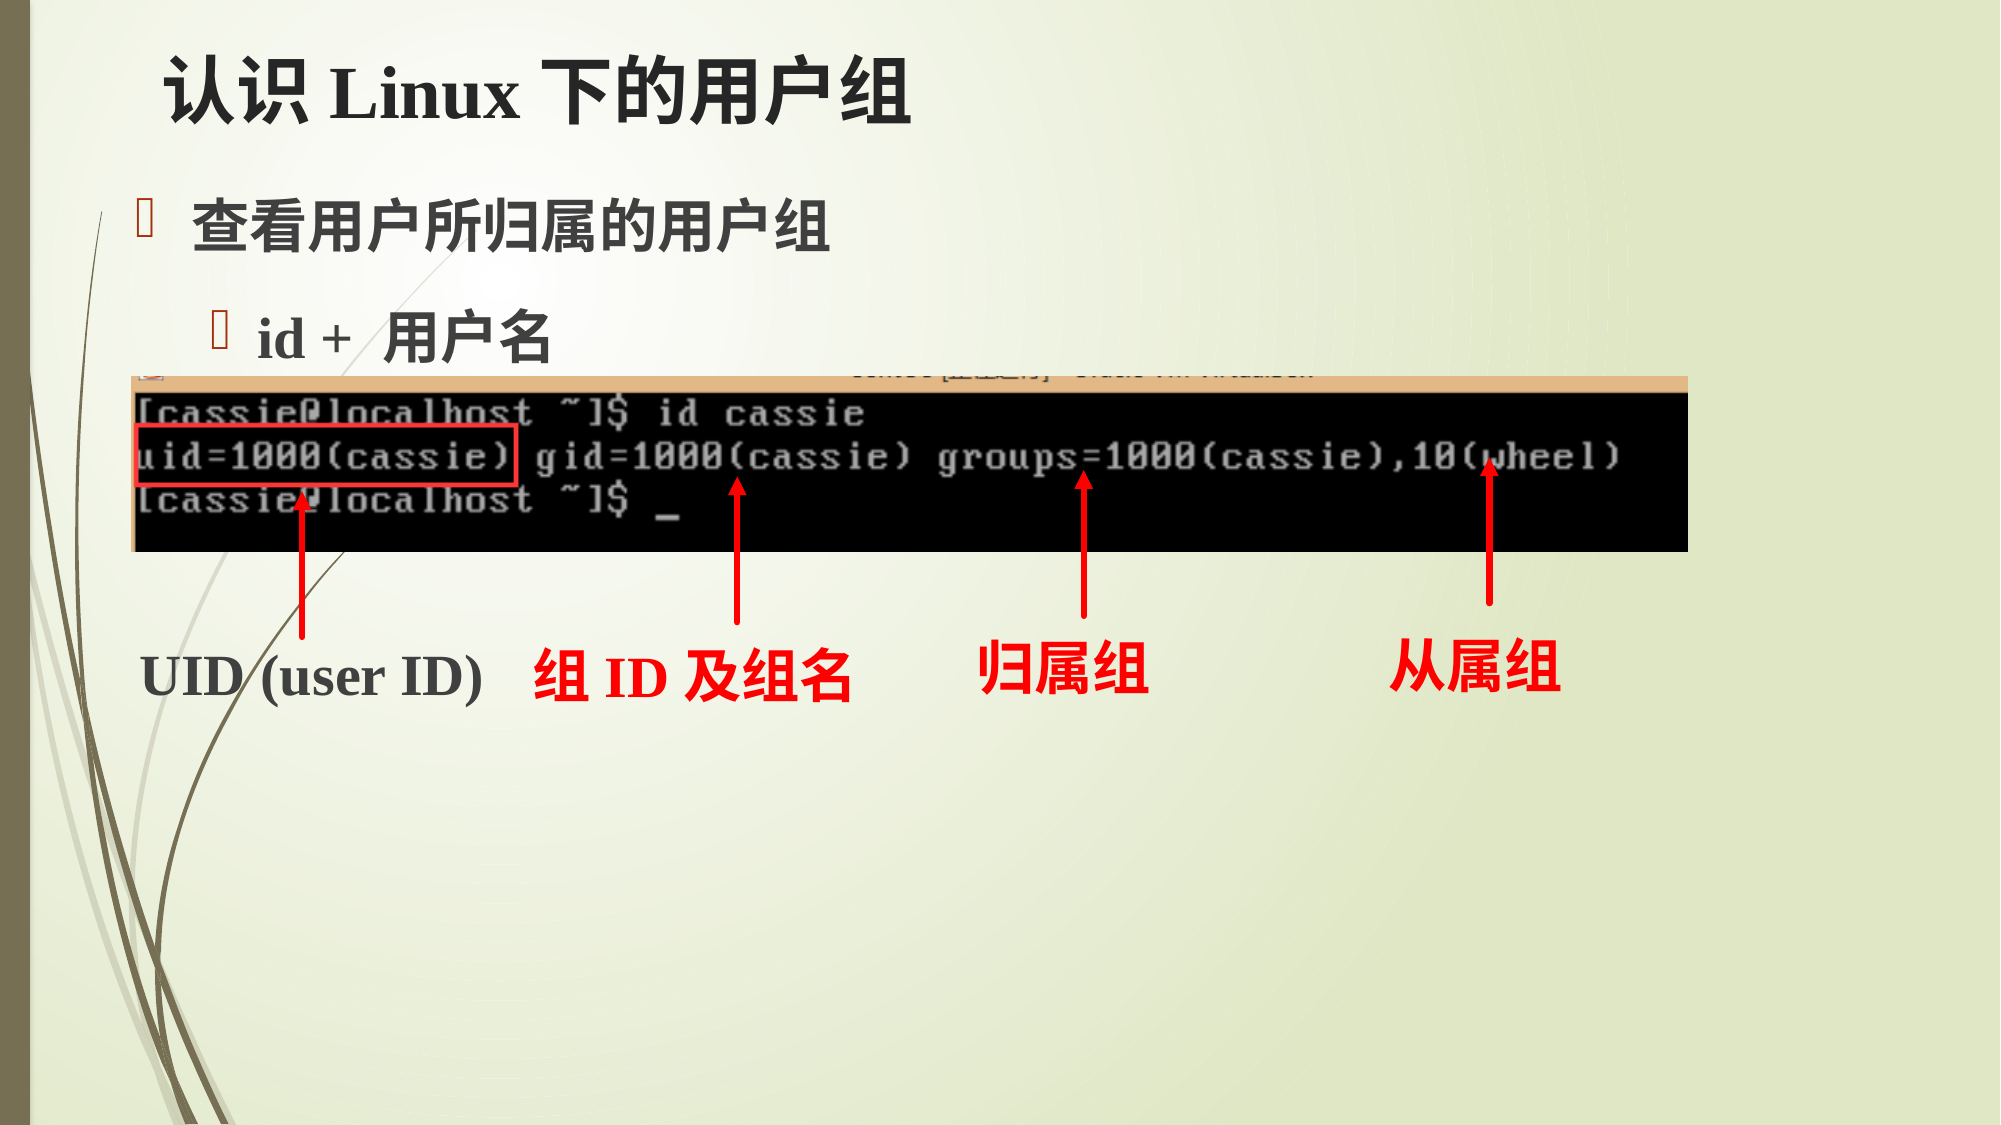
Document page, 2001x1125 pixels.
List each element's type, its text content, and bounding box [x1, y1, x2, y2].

list 查看用户所归属的用户组 id + 用户名 [120, 160, 1865, 1013]
title 认识Linux下的用户组 [146, 35, 1882, 163]
text_box 归属组 [961, 602, 1365, 713]
text_box 组ID及组名 [517, 611, 922, 722]
text_box 从属组 [1373, 600, 1777, 711]
text_box UID (user ID) [124, 609, 529, 720]
picture [130, 376, 1688, 553]
